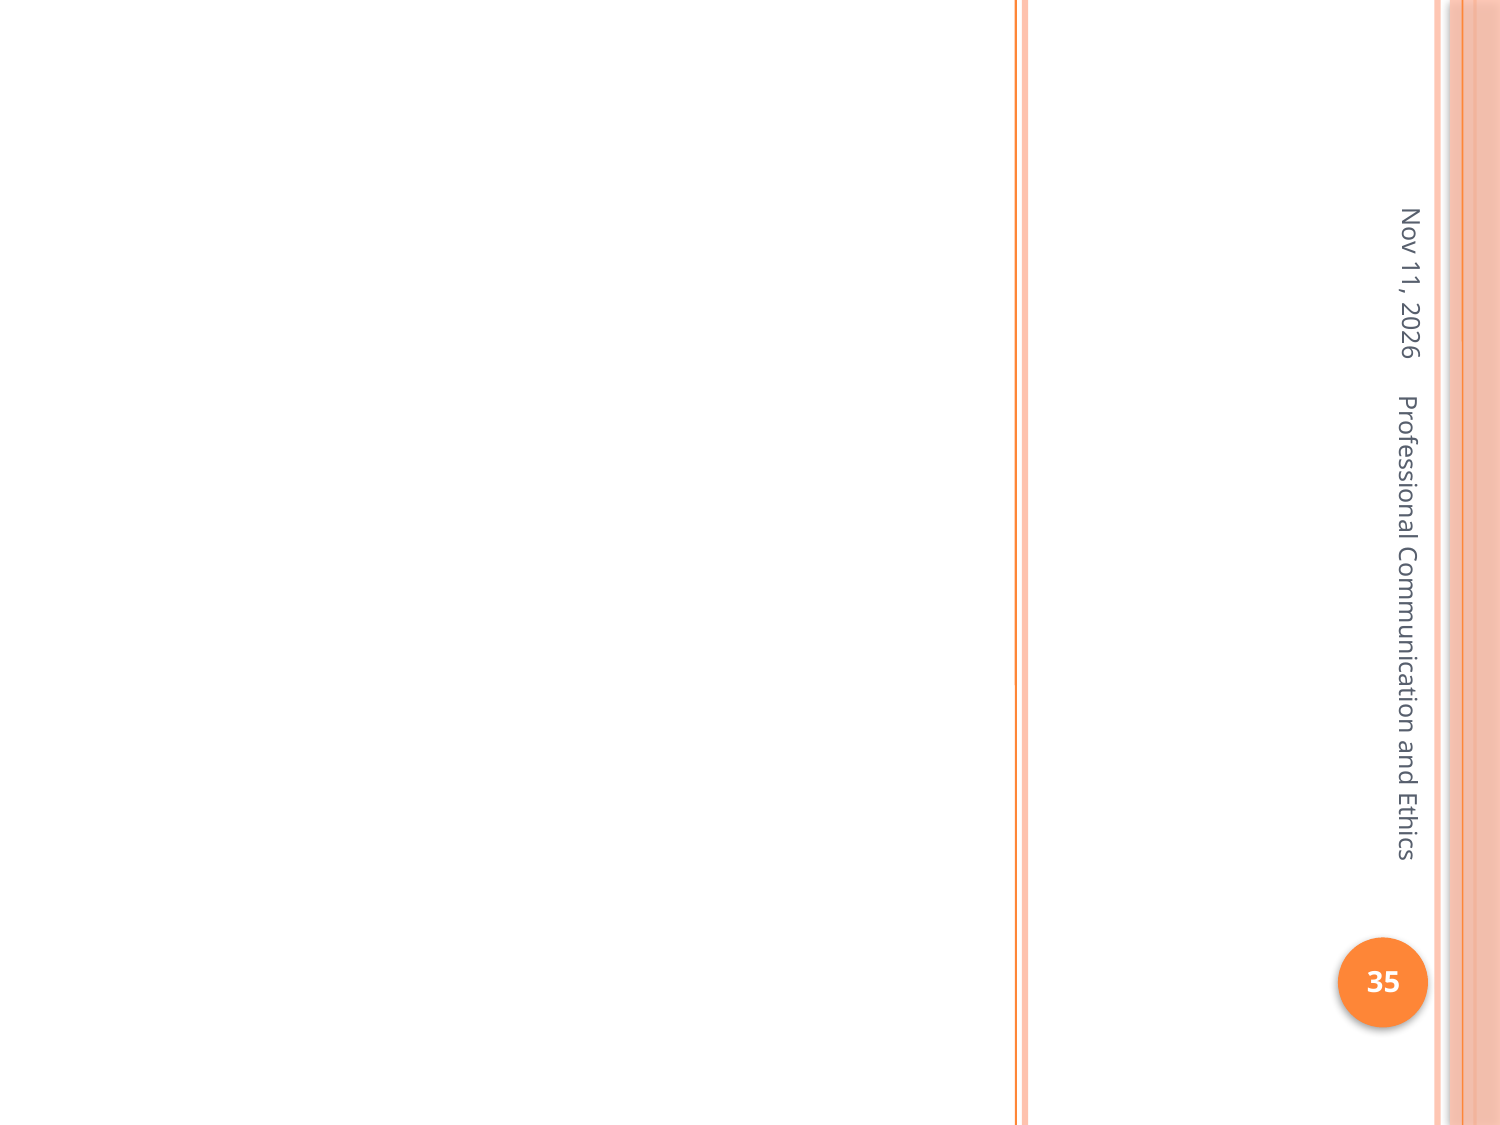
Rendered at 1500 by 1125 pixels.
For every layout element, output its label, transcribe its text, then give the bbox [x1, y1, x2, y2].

footer Professional Communication and Ethics [1379, 380, 1440, 906]
slide_number 20-Feb-24 [1378, 43, 1442, 374]
slide_number 35 [1333, 940, 1434, 1027]
